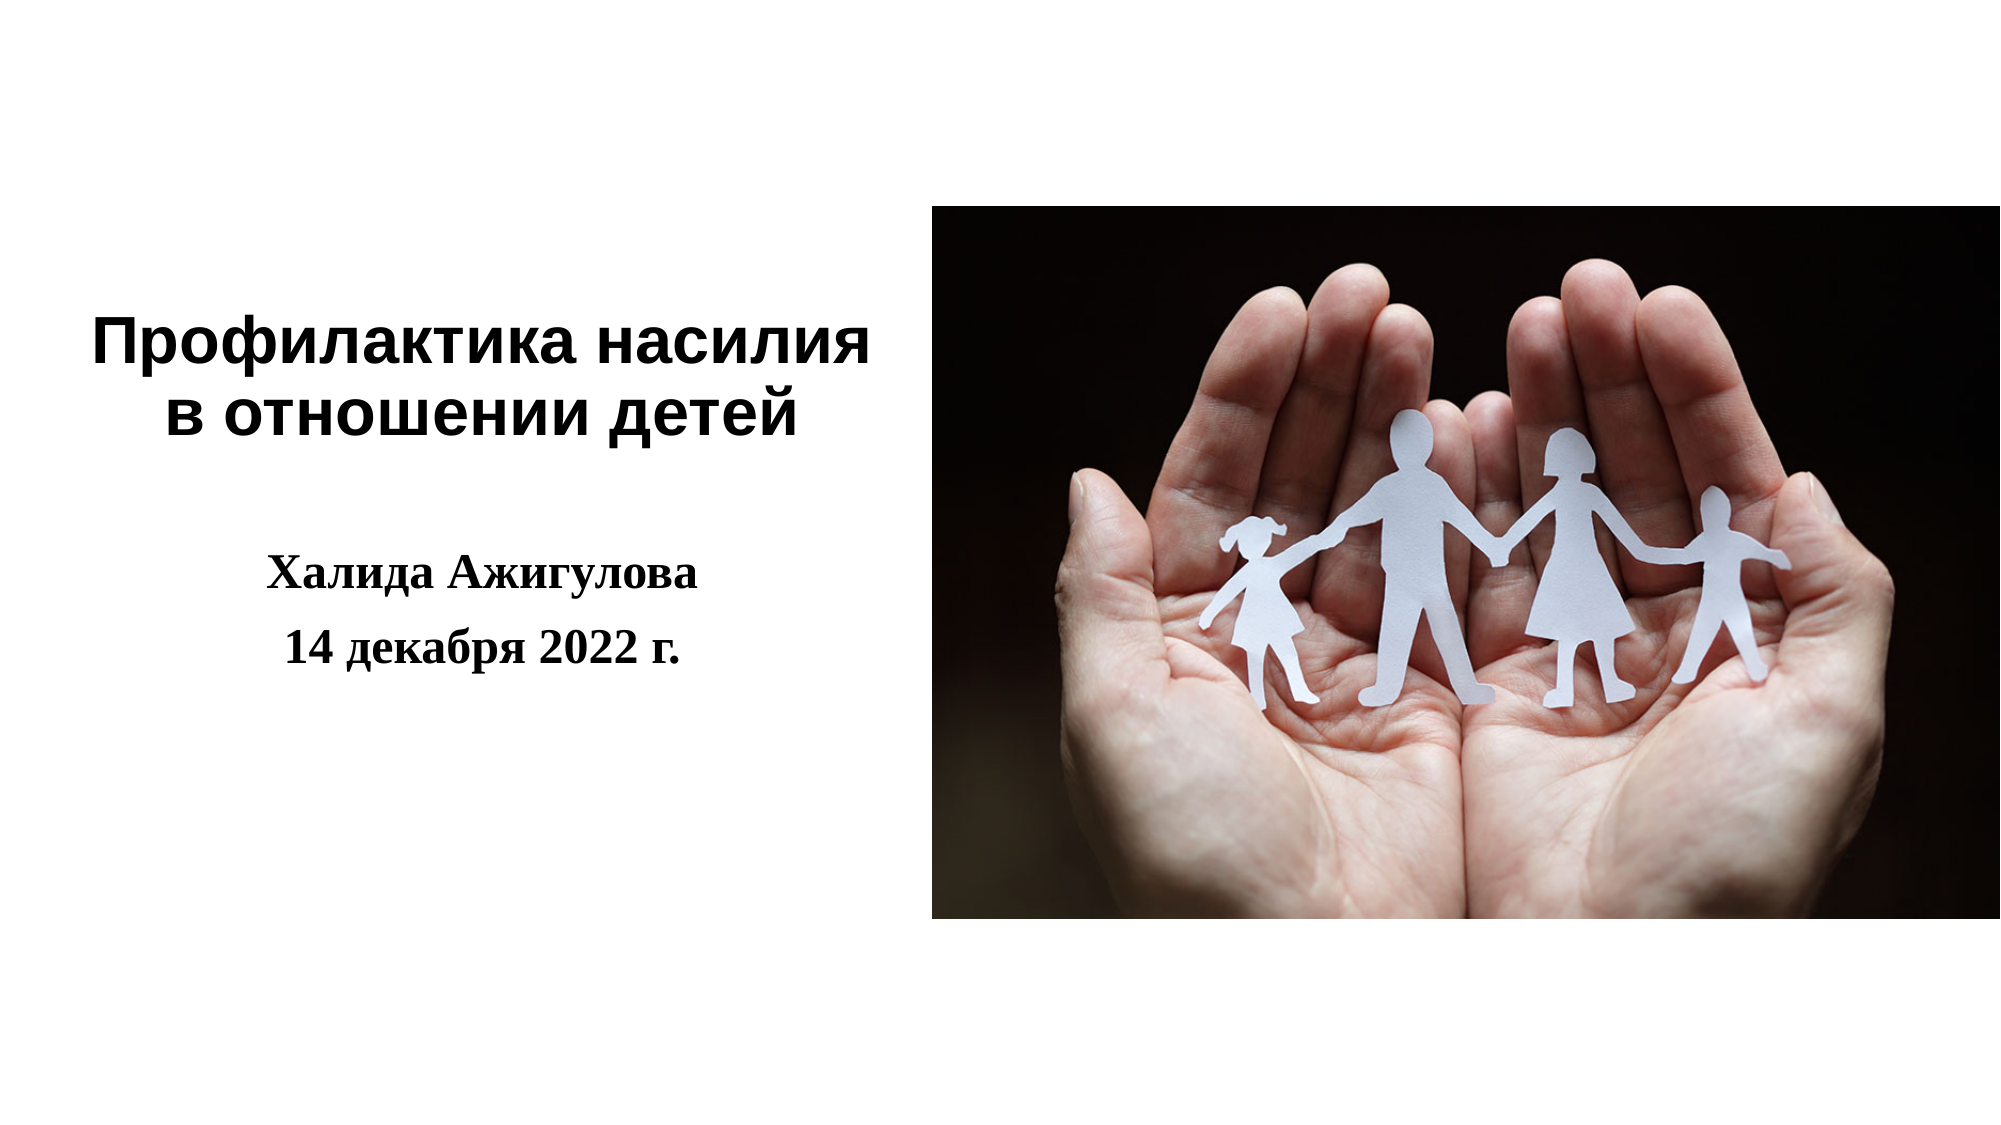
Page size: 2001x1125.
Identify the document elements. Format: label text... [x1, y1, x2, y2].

picture [932, 206, 2000, 919]
subtitle Профилактика насилия в отношении детей Халида Ажигулова 14 декабря 2022 г. [51, 298, 914, 812]
